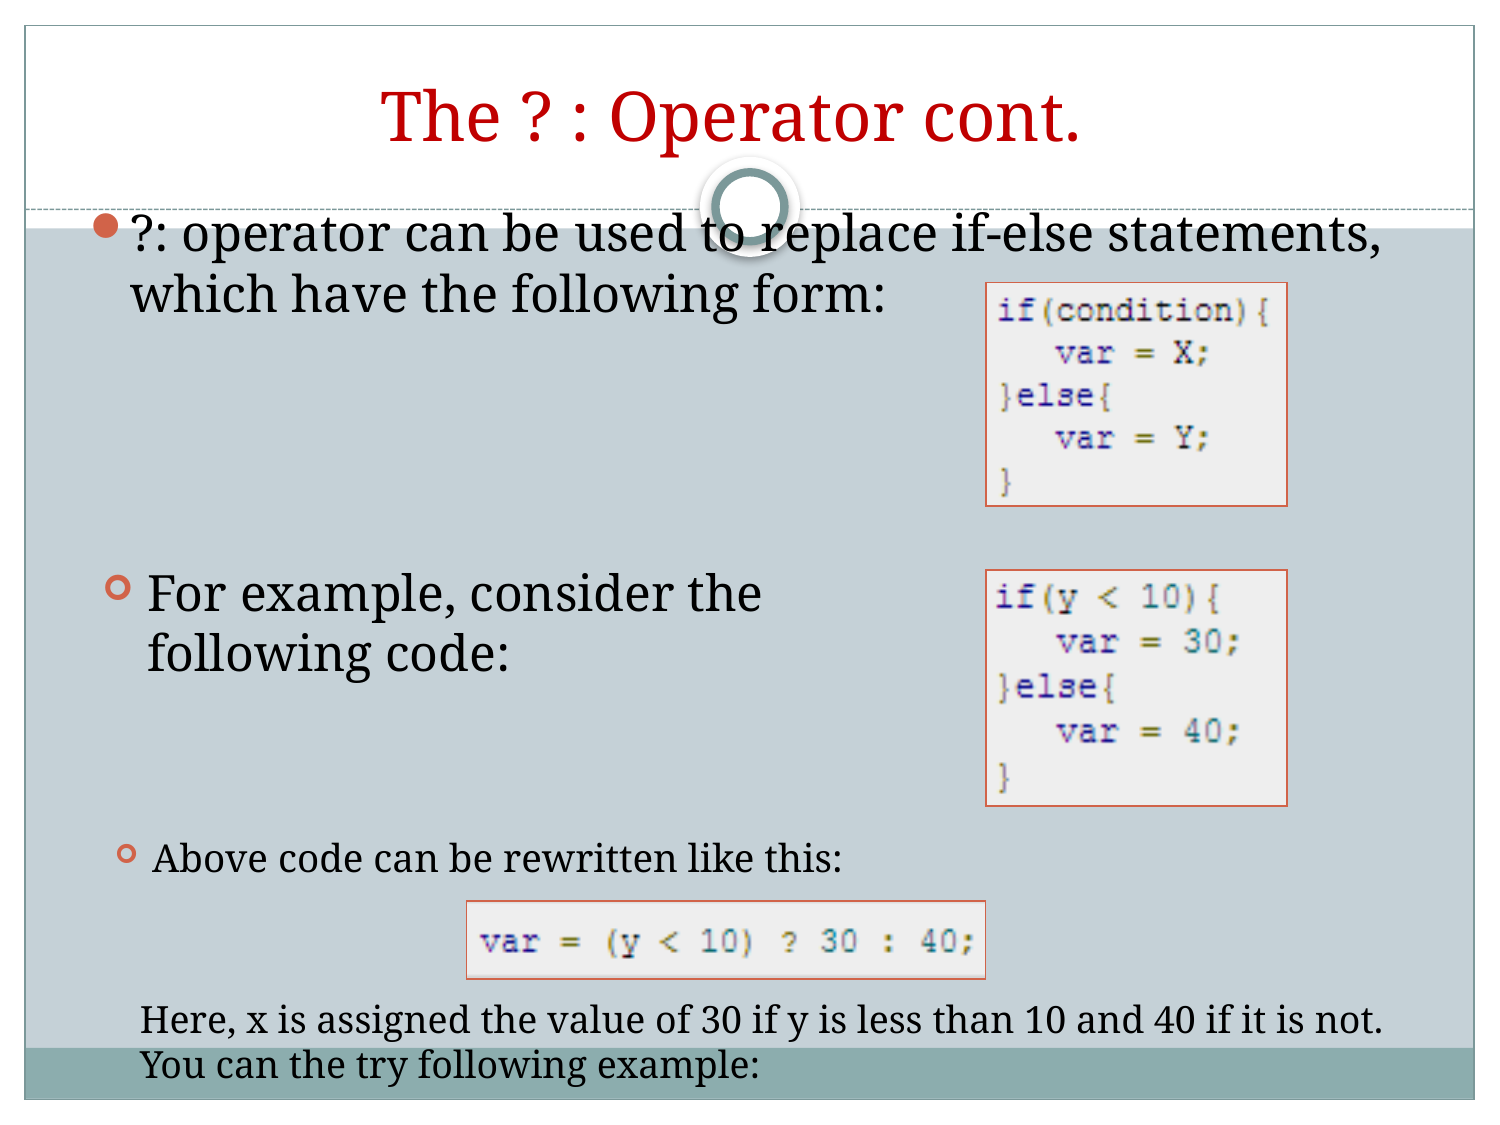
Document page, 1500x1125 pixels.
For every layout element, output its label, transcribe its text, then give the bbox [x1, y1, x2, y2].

text_box For example, consider the following code: [87, 554, 1000, 767]
list ?: operator can be used to replace if-else statements, which have the following form: [75, 193, 1425, 331]
title The ? : Operator cont. [75, 45, 1388, 163]
picture [467, 901, 985, 979]
text_box Above code can be rewritten like this: [99, 826, 975, 914]
picture [986, 570, 1287, 806]
text_box Here, x is assigned the value of 30 if y is less than 10 and 40 if it is not. You can the try following example: [125, 988, 1425, 1094]
picture [986, 282, 1287, 506]
